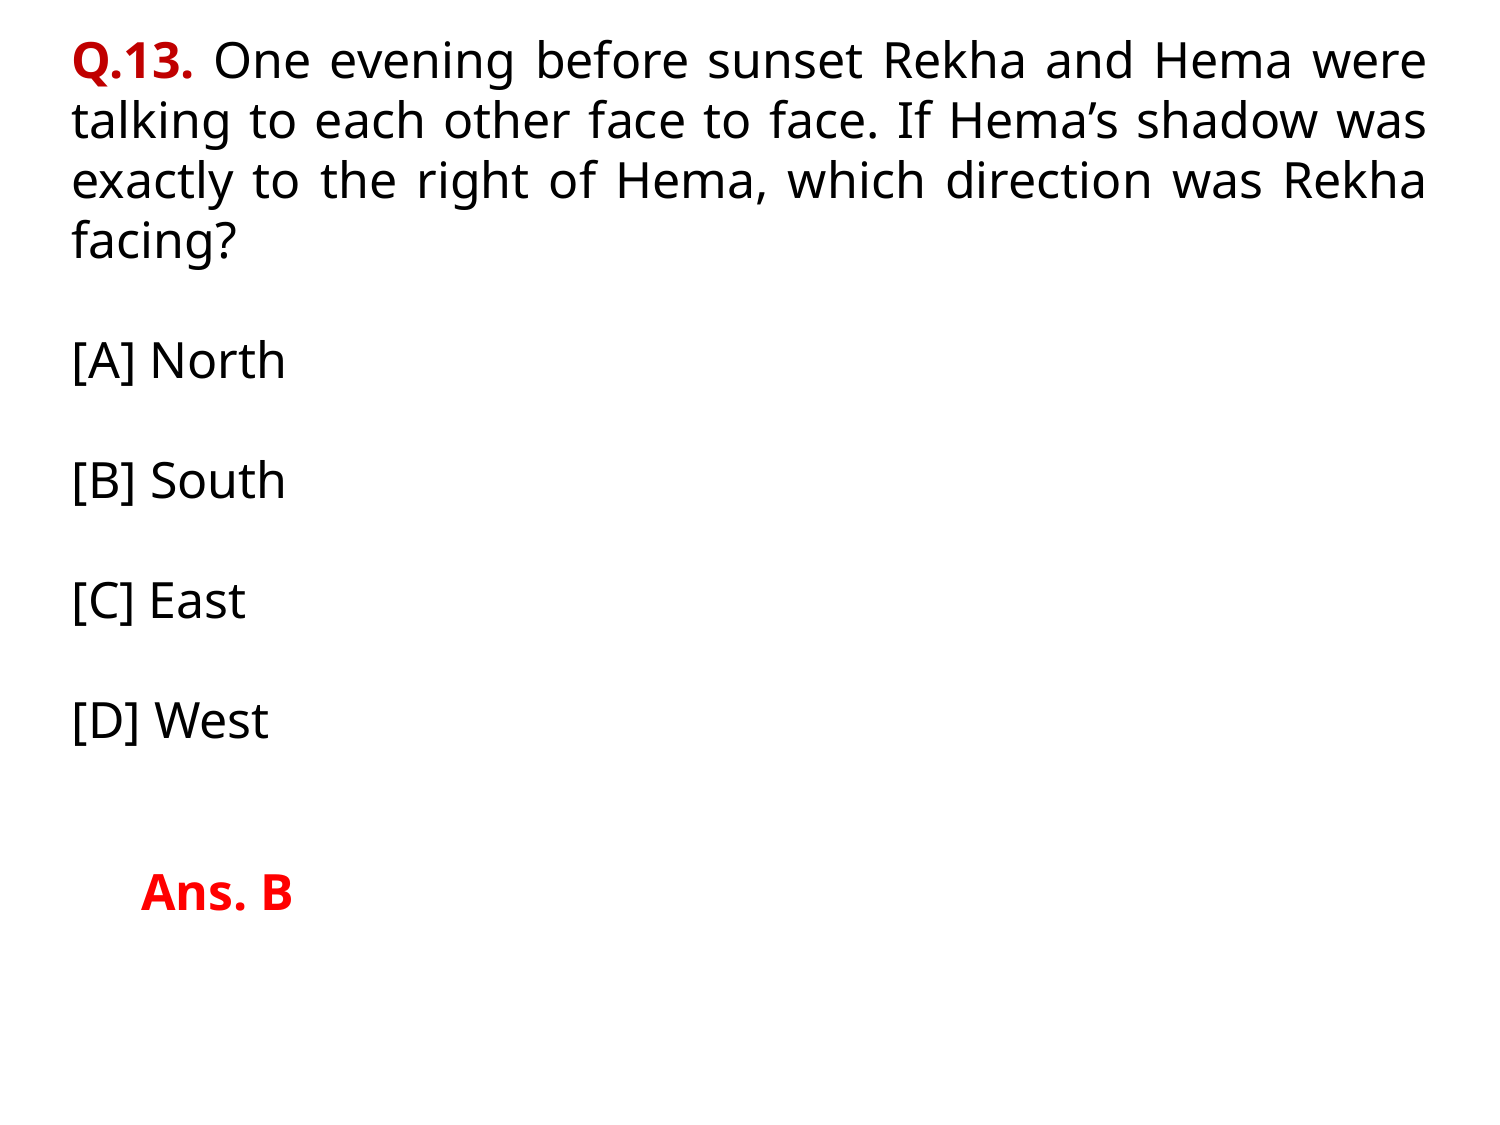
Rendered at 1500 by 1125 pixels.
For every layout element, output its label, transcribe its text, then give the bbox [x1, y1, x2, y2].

text_box Q.13. One evening before sunset Rekha and Hema were talking to each other face to face. If Hema’s shadow was exactly to the right of Hema, which direction was Rekha facing? [A] North [B] South [C] East [D] West [56, 21, 1444, 816]
text_box Ans. B [126, 822, 877, 928]
